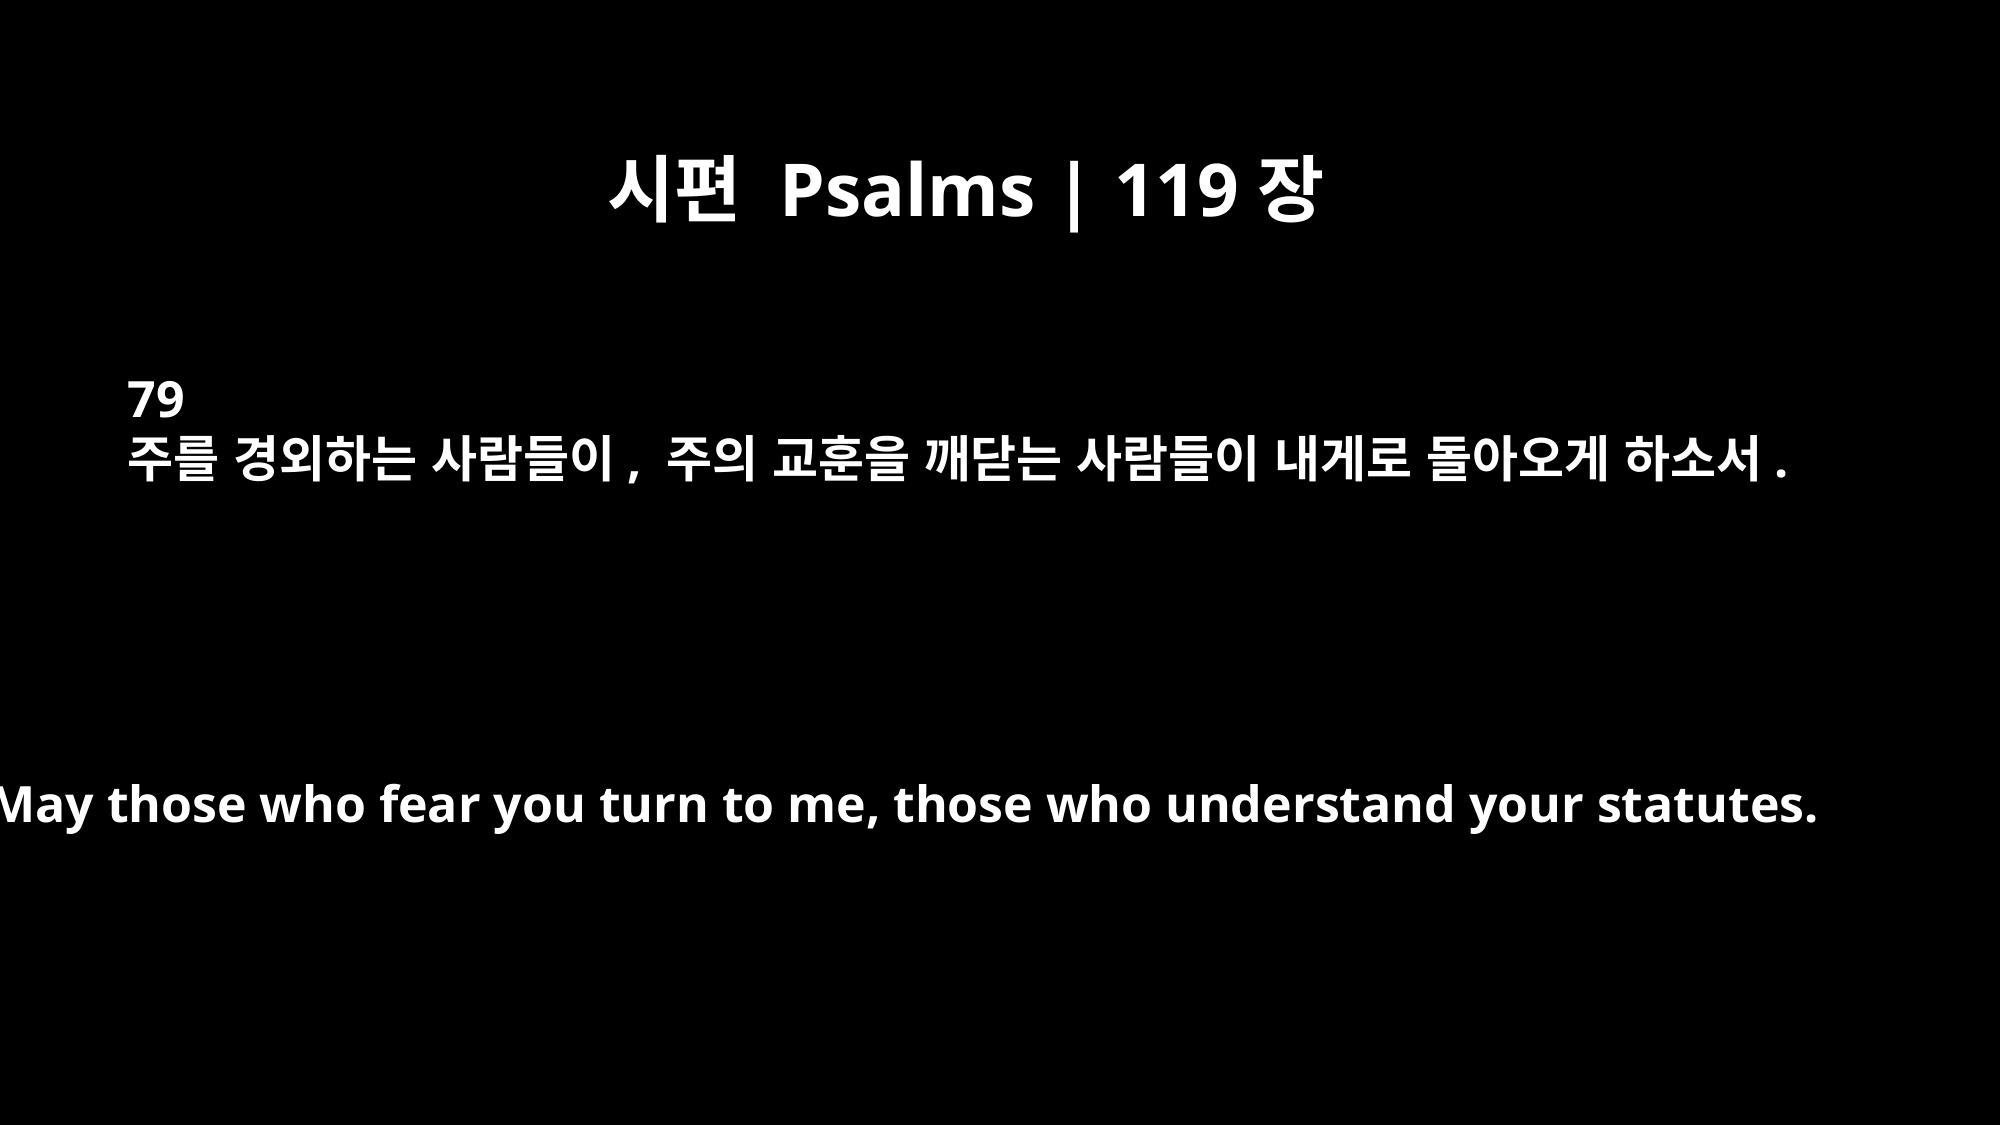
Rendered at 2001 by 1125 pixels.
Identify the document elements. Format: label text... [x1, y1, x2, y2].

text_box 시편 Psalms | 119장 [592, 136, 1340, 239]
text_box 79 주를 경외하는 사람들이, 주의 교훈을 깨닫는 사람들이 내게로 돌아오게 하소서. [112, 359, 1805, 495]
text_box May those who fear you turn to me, those who understand your statutes. [0, 764, 1835, 840]
